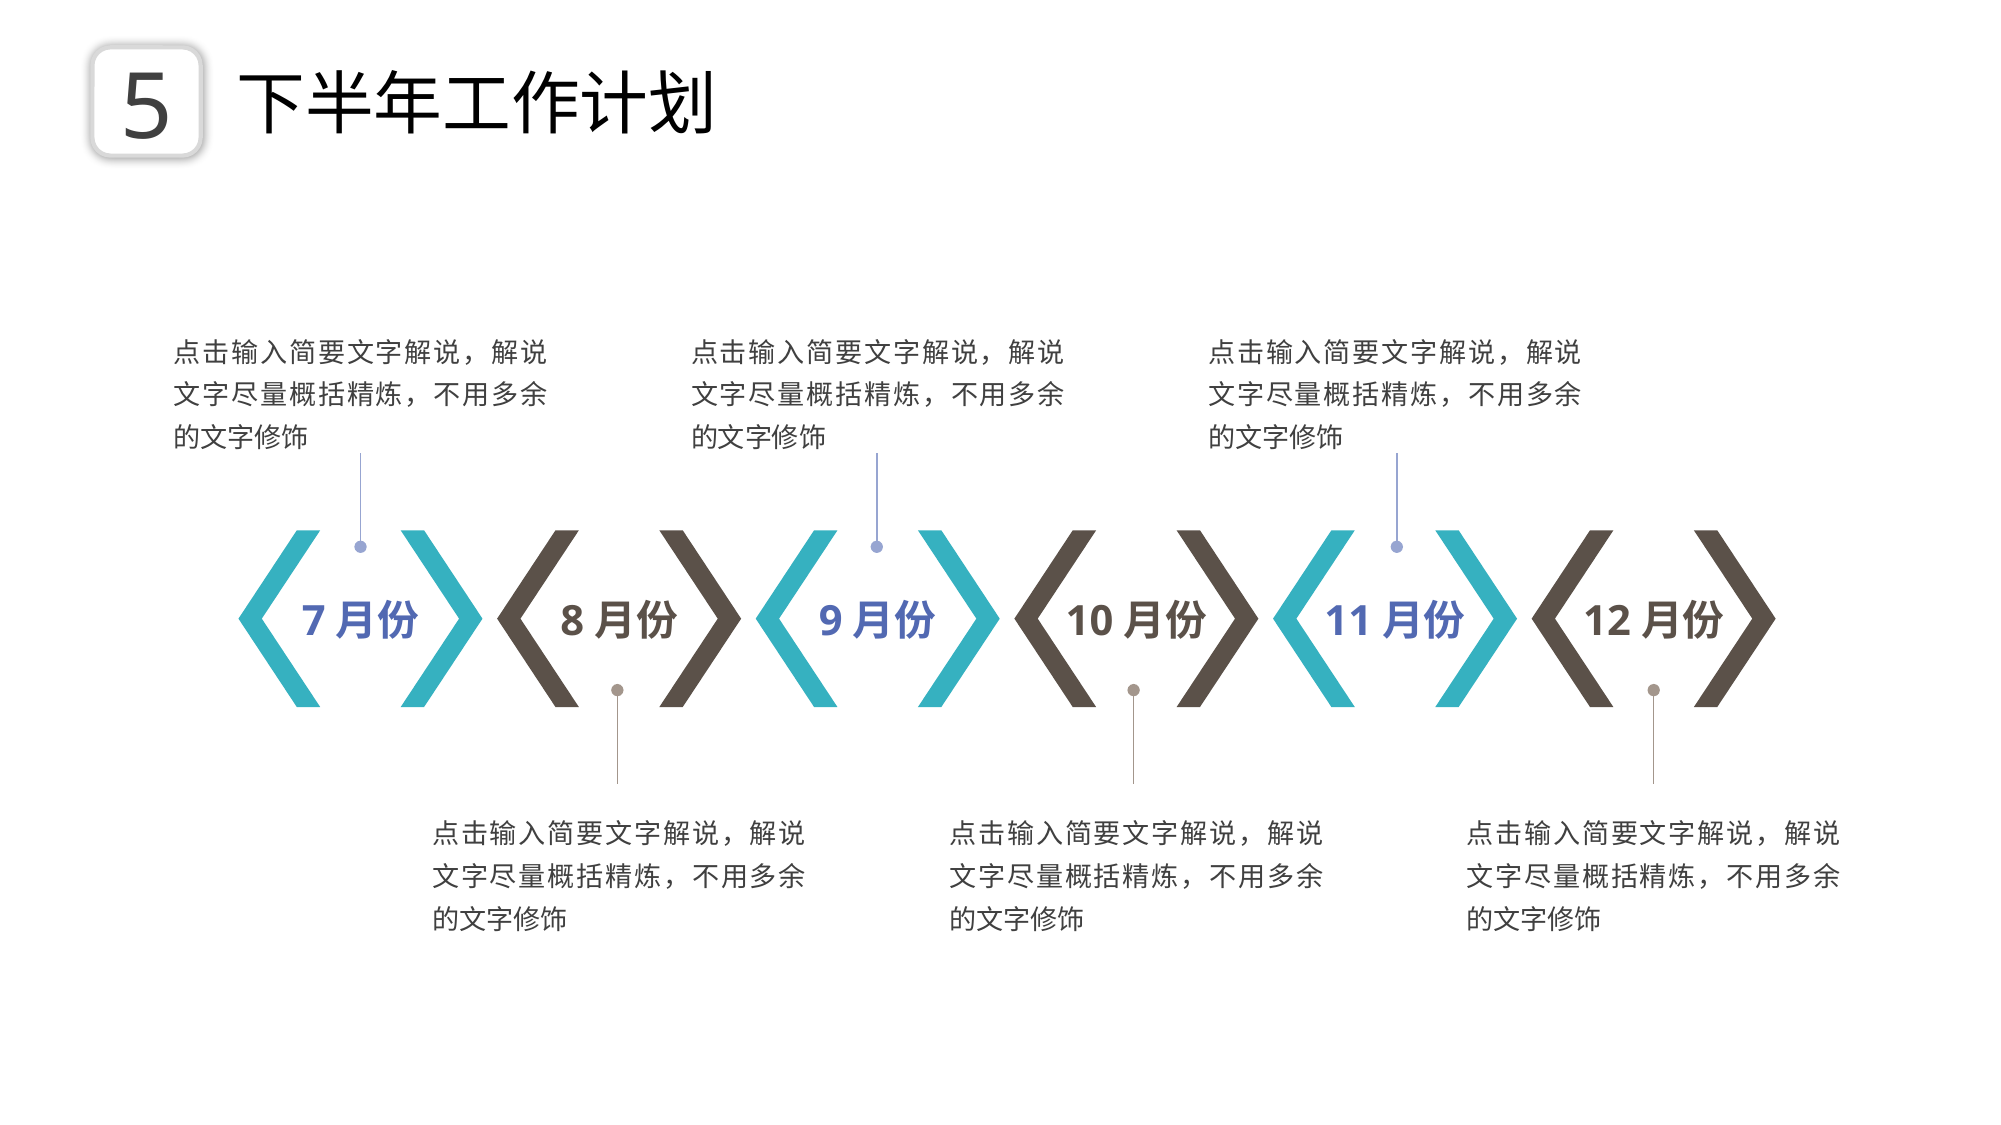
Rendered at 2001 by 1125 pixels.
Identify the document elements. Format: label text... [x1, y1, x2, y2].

text_box 11月份 [1321, 577, 1469, 660]
text_box 7月份 [297, 577, 424, 660]
text_box [1174, 528, 1261, 710]
text_box 点击输入简要文字解说，解说文字尽量概括精炼，不用多余的文字修饰 [1208, 324, 1582, 453]
text_box [1271, 528, 1357, 710]
text_box [236, 528, 323, 710]
text_box 点击输入简要文字解说，解说文字尽量概括精炼，不用多余的文字修饰 [1466, 806, 1841, 935]
text_box [1433, 528, 1519, 710]
text_box 点击输入简要文字解说，解说文字尽量概括精炼，不用多余的文字修饰 [173, 324, 548, 453]
text_box 12月份 [1580, 577, 1727, 660]
text_box 8月份 [556, 577, 682, 660]
text_box 点击输入简要文字解说，解说文字尽量概括精炼，不用多余的文字修饰 [691, 324, 1065, 453]
text_box [657, 528, 743, 710]
text_box [1529, 528, 1616, 710]
text_box [753, 528, 840, 710]
text_box 点击输入简要文字解说，解说文字尽量概括精炼，不用多余的文字修饰 [949, 806, 1324, 935]
text_box [398, 528, 485, 710]
text_box [495, 528, 581, 710]
text_box [1692, 528, 1778, 710]
text_box [916, 528, 1002, 710]
text_box 9月份 [815, 577, 941, 660]
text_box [92, 47, 736, 156]
text_box 10月份 [1063, 577, 1210, 660]
text_box 点击输入简要文字解说，解说文字尽量概括精炼，不用多余的文字修饰 [432, 806, 806, 935]
text_box [1012, 528, 1098, 710]
